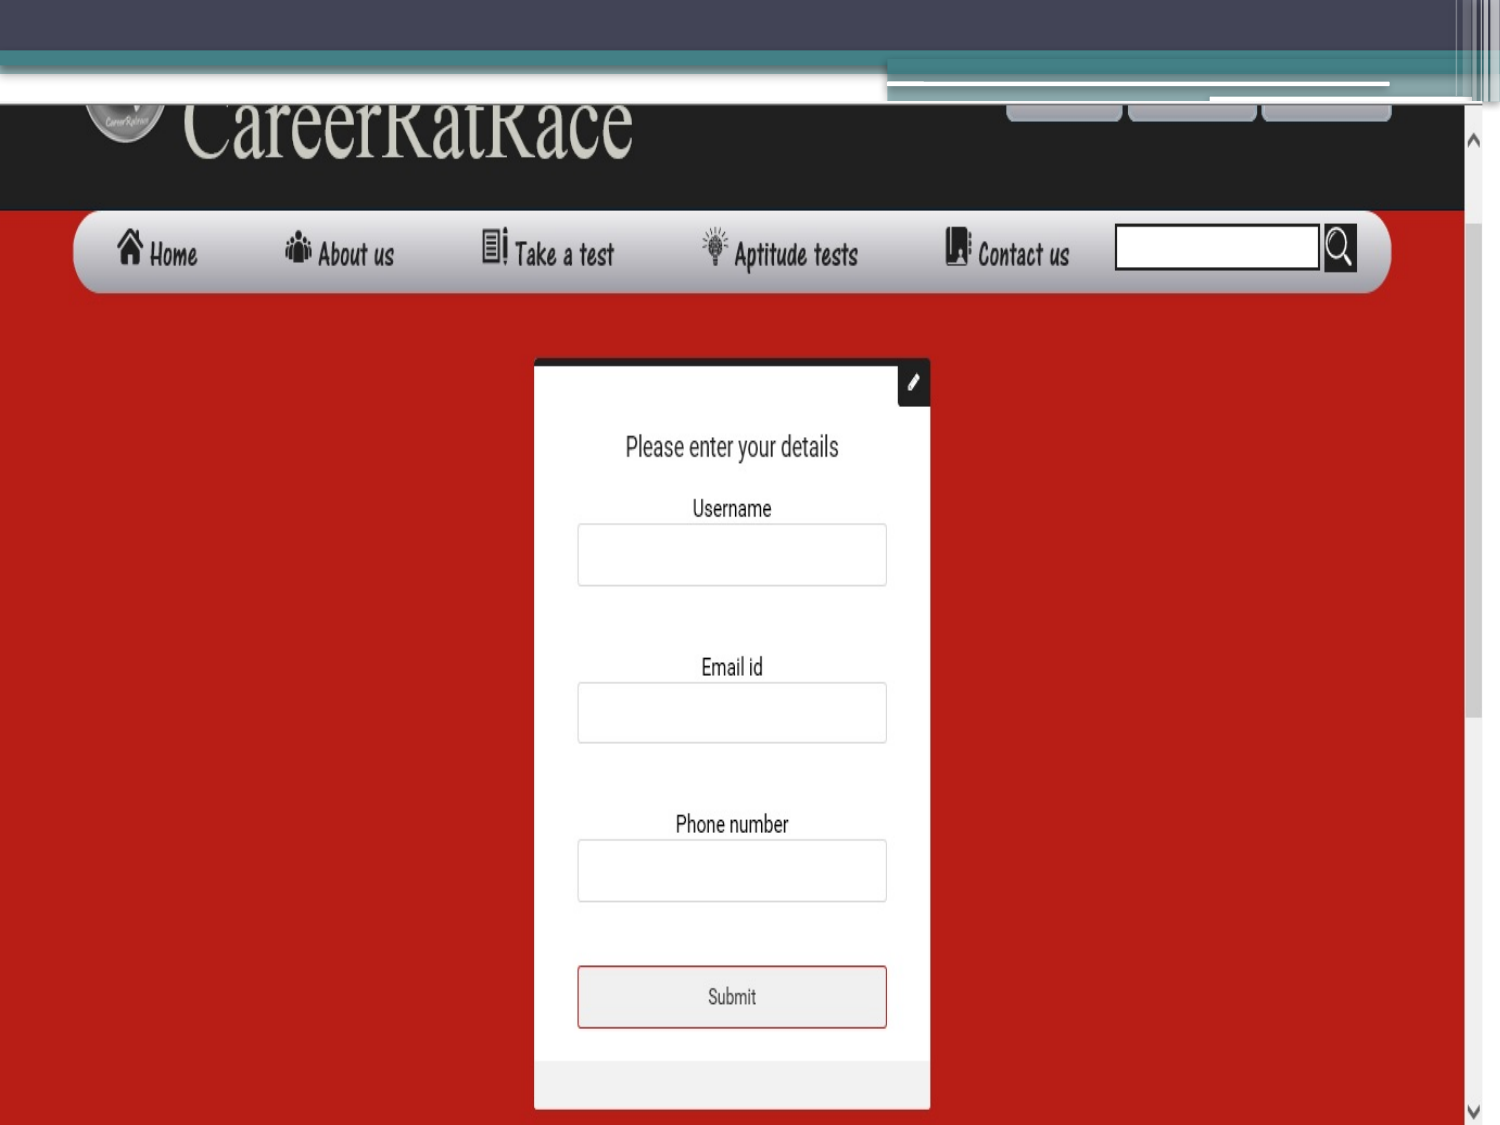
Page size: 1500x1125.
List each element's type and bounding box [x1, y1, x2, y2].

picture [0, 101, 1483, 1125]
